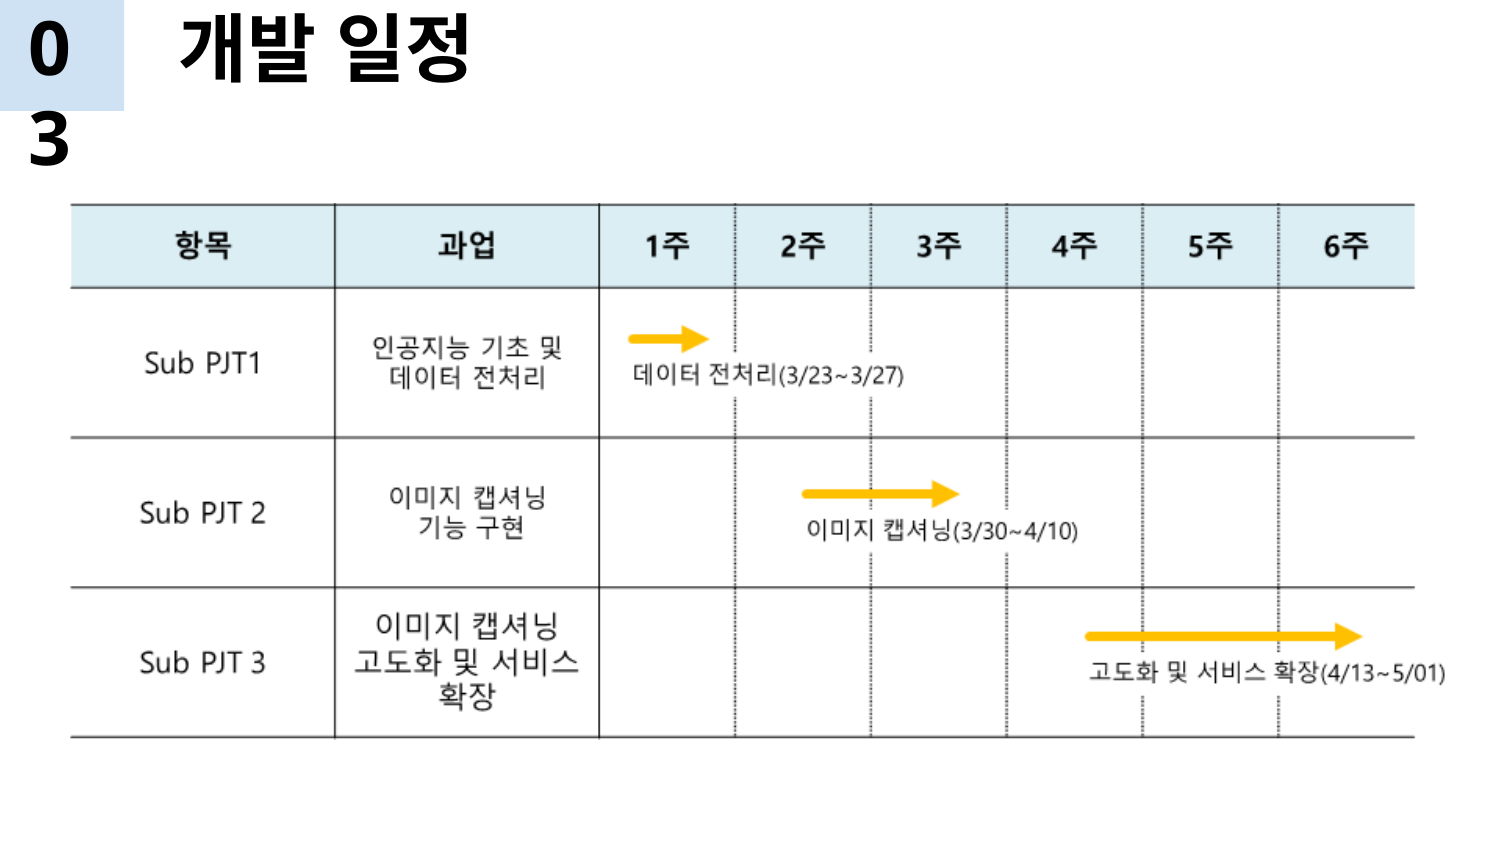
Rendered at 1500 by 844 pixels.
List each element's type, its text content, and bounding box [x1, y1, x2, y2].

text_box [0, 0, 125, 111]
text_box 개발 일정 [125, 0, 1015, 96]
text_box 03 [13, 0, 111, 84]
picture [70, 203, 1462, 741]
